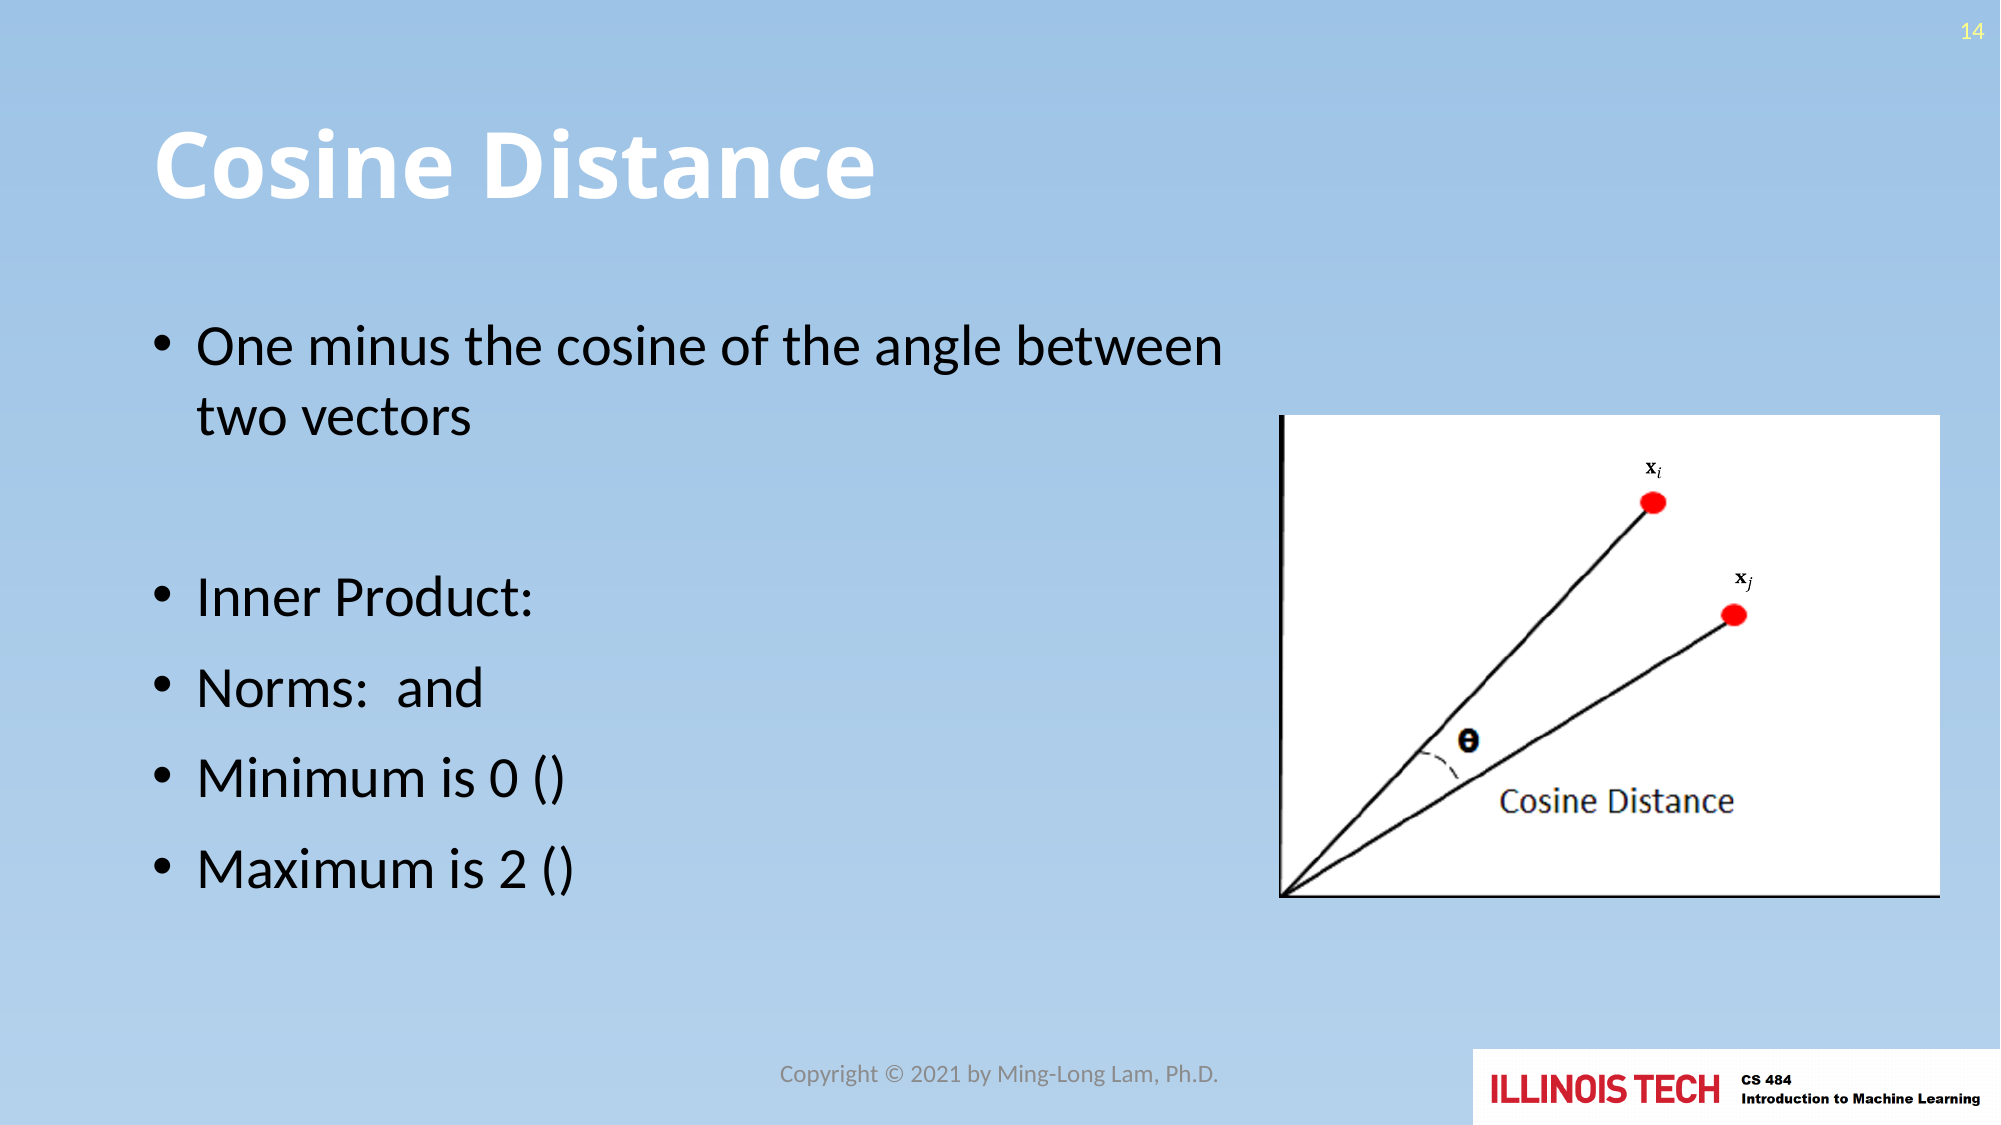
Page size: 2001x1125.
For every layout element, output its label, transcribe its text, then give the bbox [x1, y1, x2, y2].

footer Copyright © 2021 by Ming-Long Lam, Ph.D. [662, 1042, 1338, 1103]
picture [1279, 415, 1940, 898]
slide_number 14 [1550, 0, 2000, 60]
title Cosine Distance [137, 59, 1863, 278]
picture [1473, 1049, 2000, 1125]
